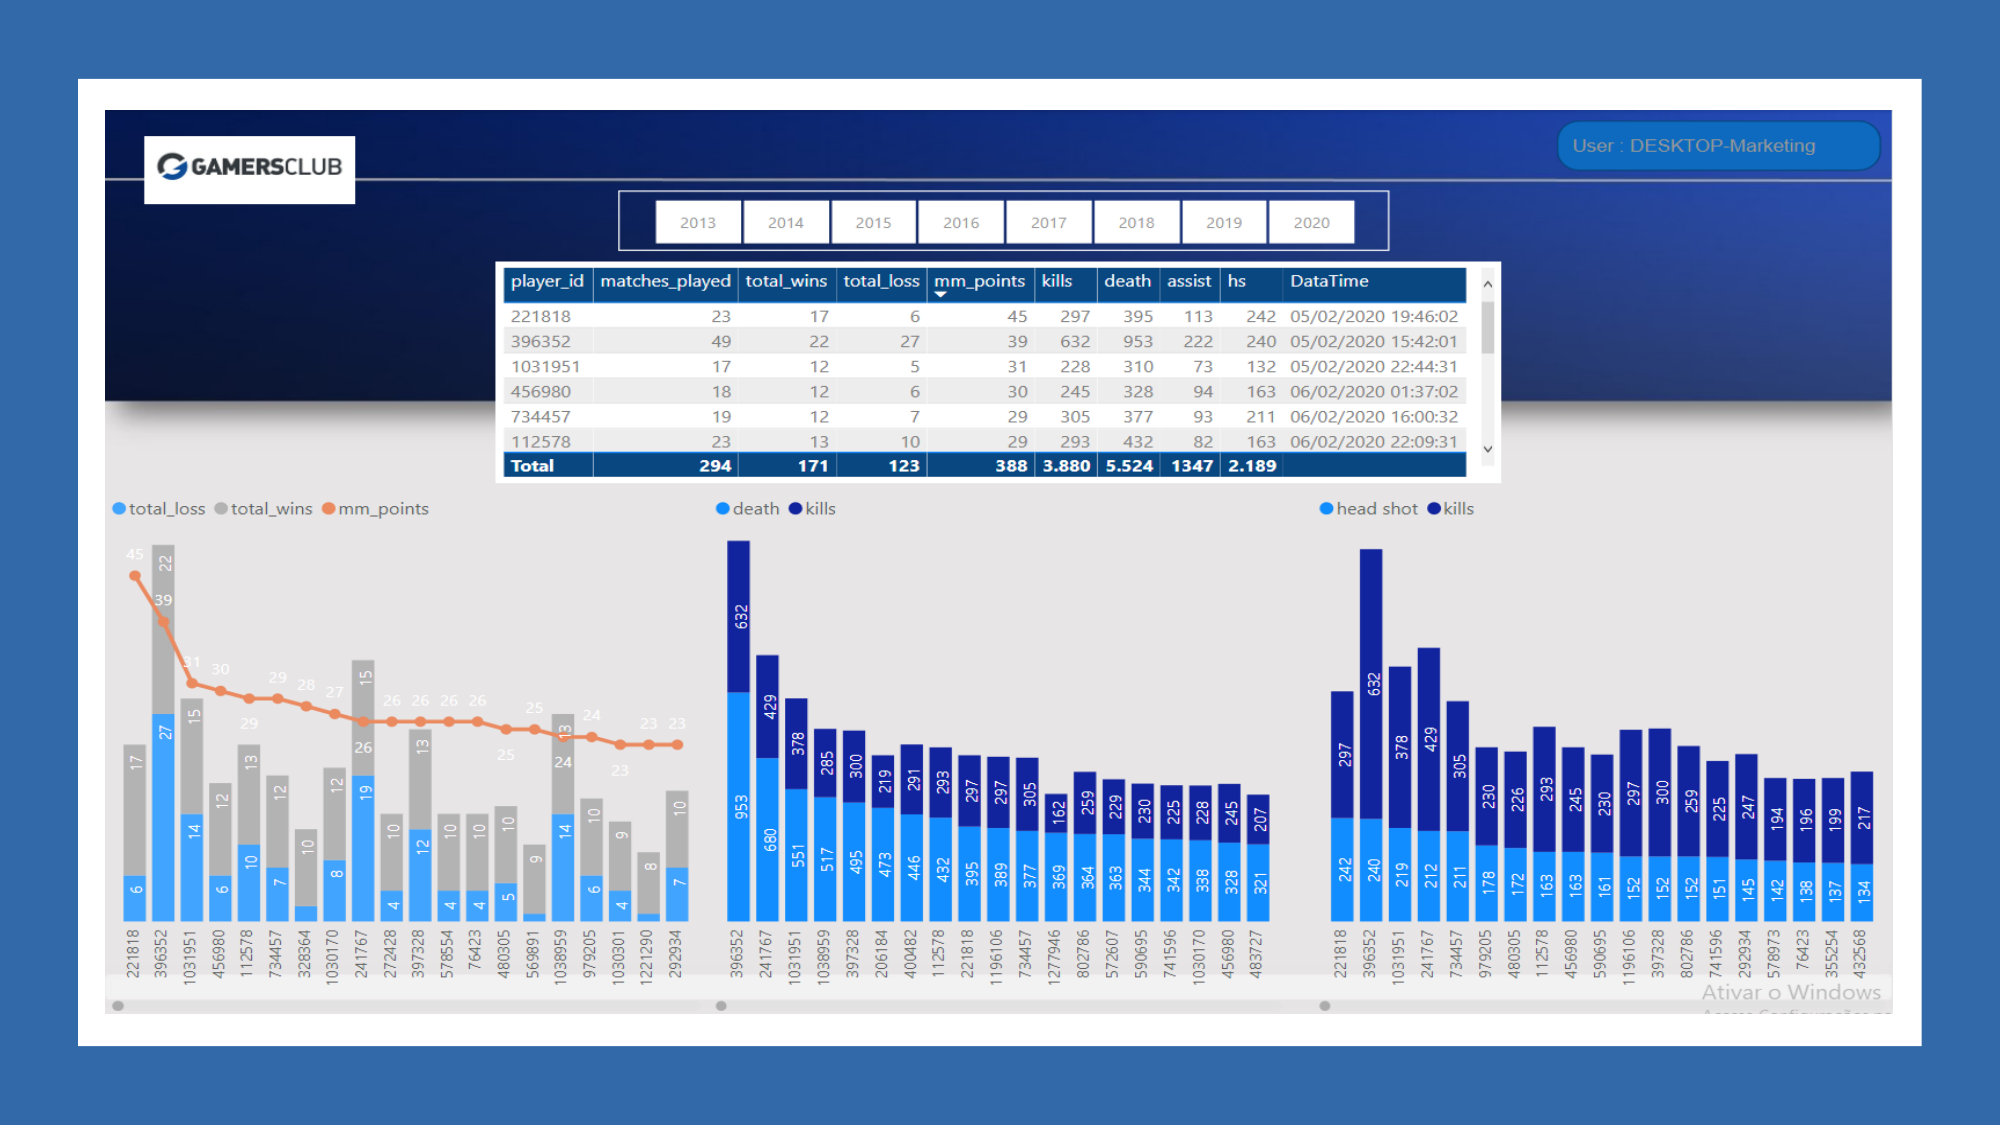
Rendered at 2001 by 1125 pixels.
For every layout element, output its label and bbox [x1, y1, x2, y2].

text_box [77, 78, 1923, 1047]
picture [105, 110, 1893, 1014]
text_box [0, 0, 2000, 1125]
